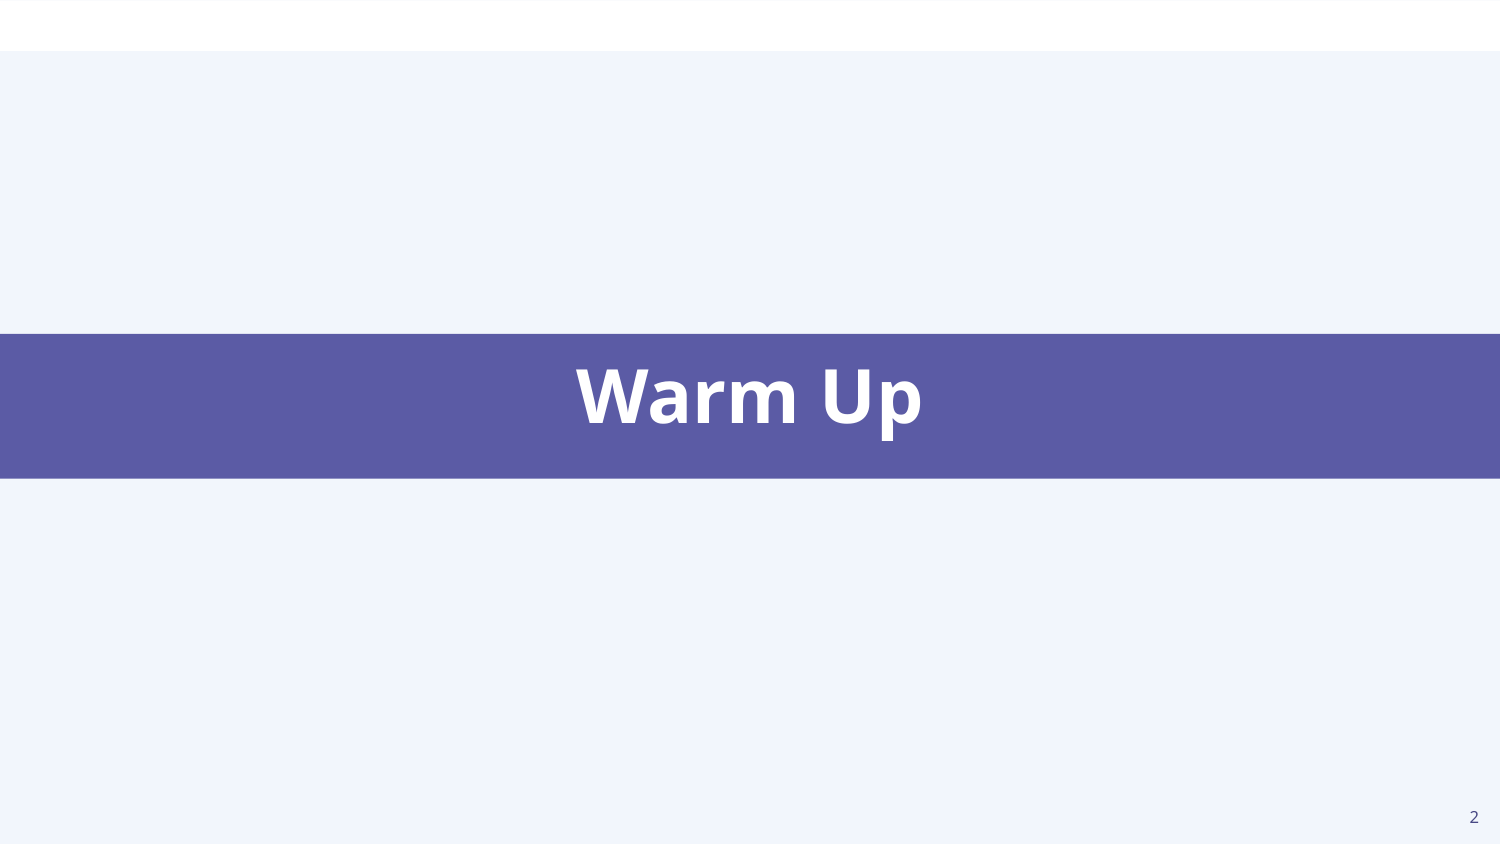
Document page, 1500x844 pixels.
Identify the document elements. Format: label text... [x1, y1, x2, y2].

slide_number ‹#› [1448, 792, 1500, 844]
title Warm Up [0, 333, 1500, 479]
